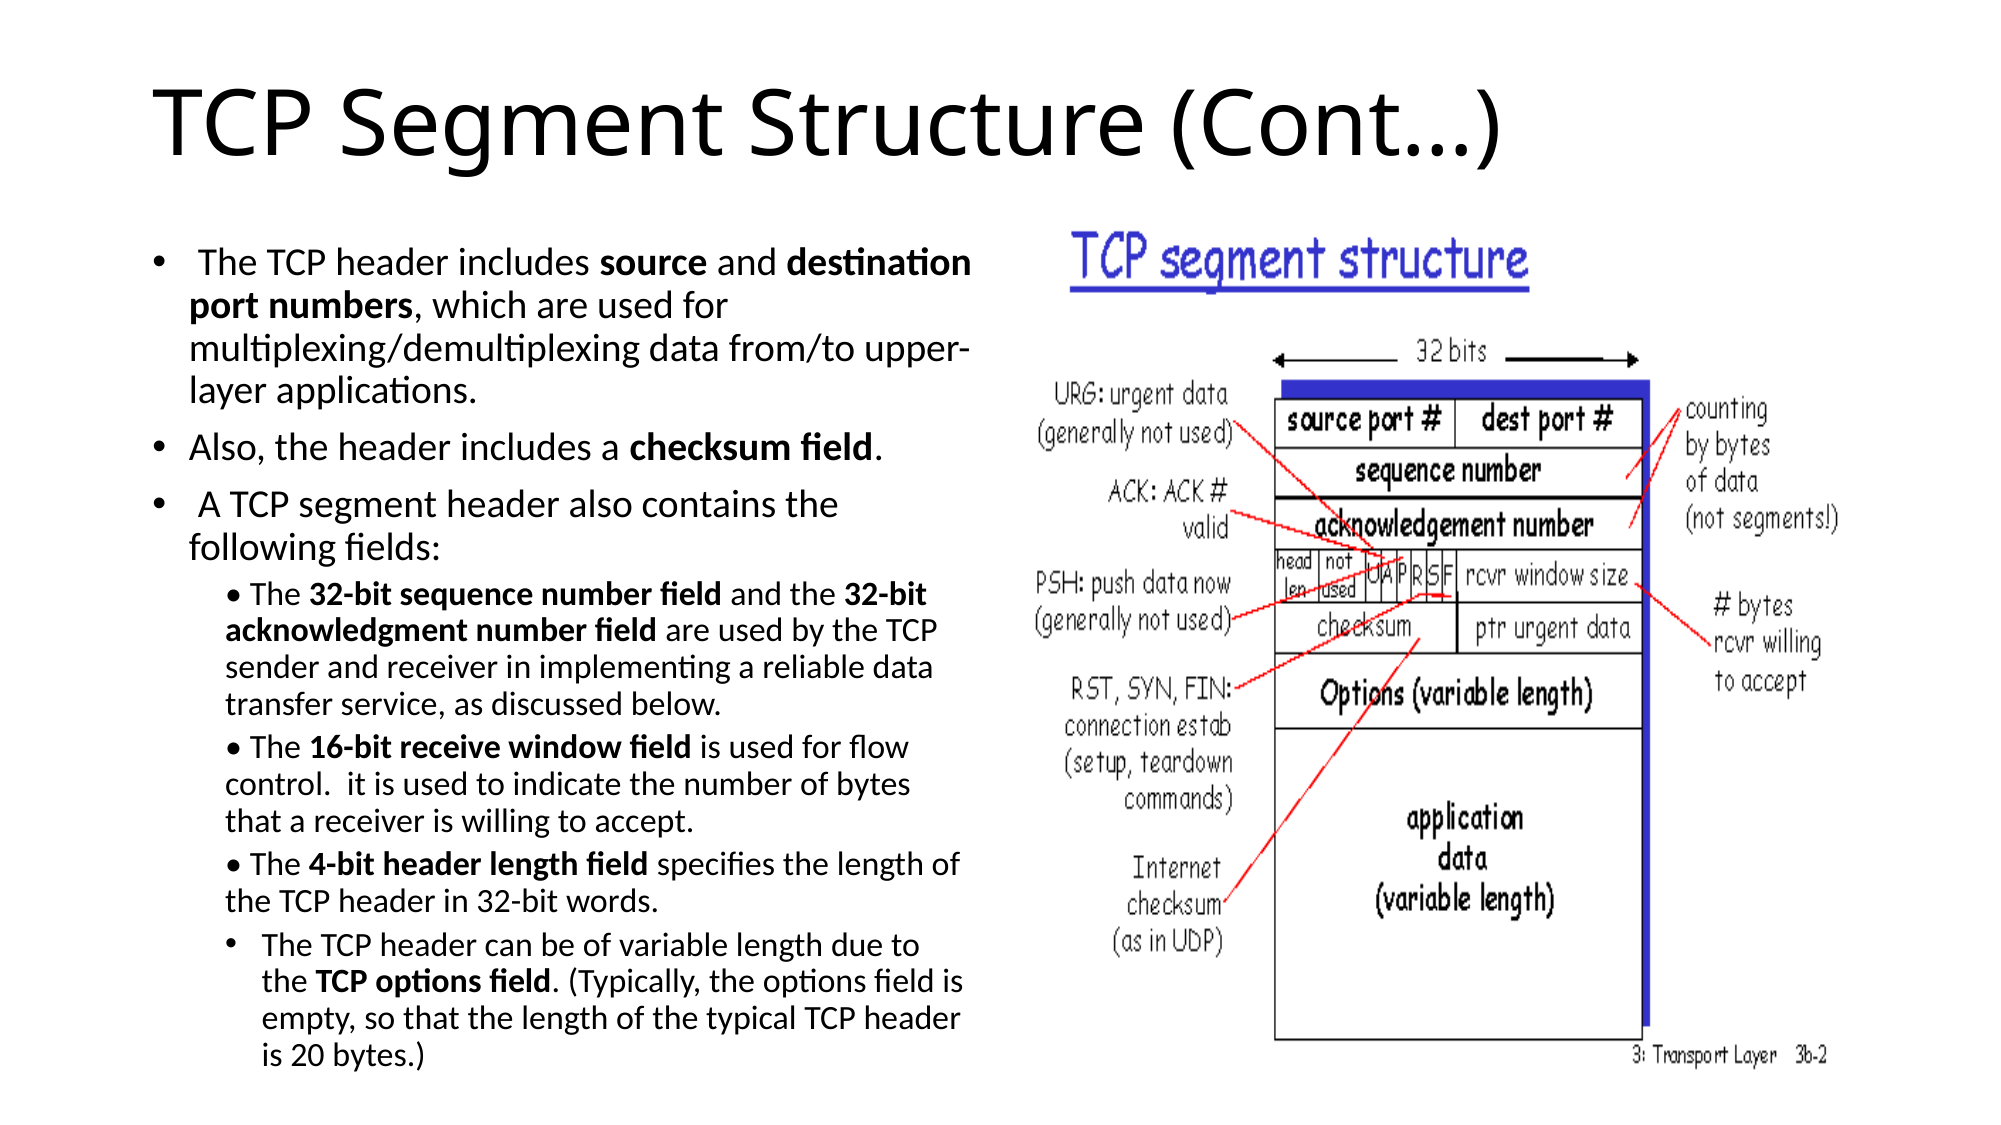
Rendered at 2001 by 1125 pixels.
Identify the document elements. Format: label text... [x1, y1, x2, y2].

title TCP Segment Structure (Cont…) [137, 16, 1863, 235]
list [1012, 179, 1863, 1094]
list The TCP header includes source and destination port numbers, which are used for multiplexing/demultiplexing data from/to upper-layer applications. Also, the header includes a checksum field. A TCP segment header also contains the following fields: • The 32-bit sequence number field and the 32-bit acknowledgment number field are used by the TCP sender and receiver in implementing a reliable data transfer service, as discussed below. • The 16-bit receive window field is used for flow control. it is used to indicate the number of bytes that a receiver is willing to accept. • The 4-bit header length field specifies the length of the TCP header in 32-bit words. The TCP header can be of variable length due to the TCP options field. (Typically, the options field is empty, so that the length of the typical TCP header is 20 bytes.) [137, 234, 988, 1094]
